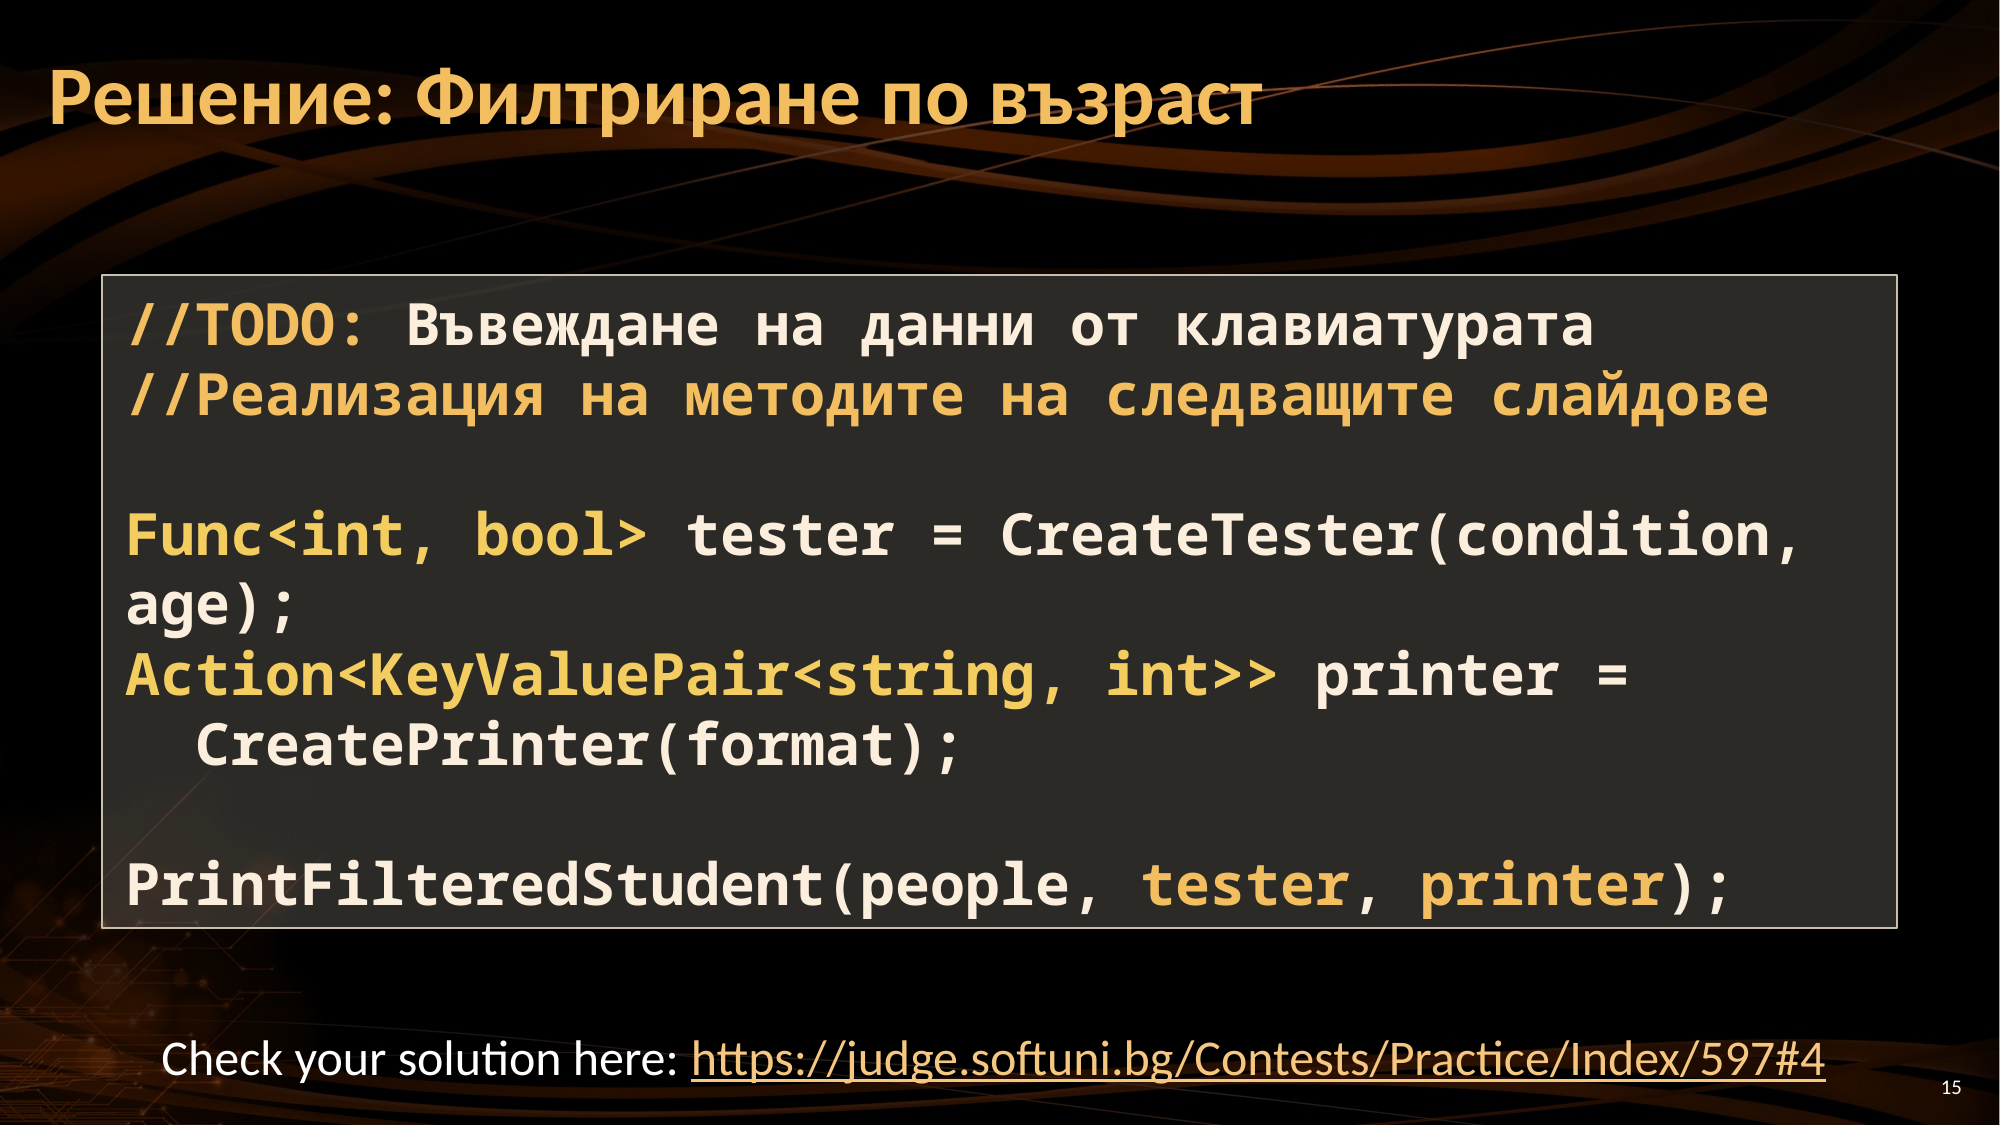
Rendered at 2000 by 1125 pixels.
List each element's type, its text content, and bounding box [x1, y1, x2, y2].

slide_number 15 [1897, 1070, 1968, 1103]
text_box //TODO: Въвеждане на данни от клавиатурата //Реализация на методите на следващите слайдове Func<int, bool> tester = CreateTester(condition, age); Action<KeyValuePair<string, int>> printer = CreatePrinter(format); PrintFilteredStudent(people, tester, printer); [102, 275, 1898, 929]
text_box Check your solution here: https://judge.softuni.bg/Contests/Practice/Index/597#4 [0, 1018, 1988, 1093]
title Решение: Филтриране по възраст [30, 6, 1968, 189]
picture [0, 0, 2000, 1125]
